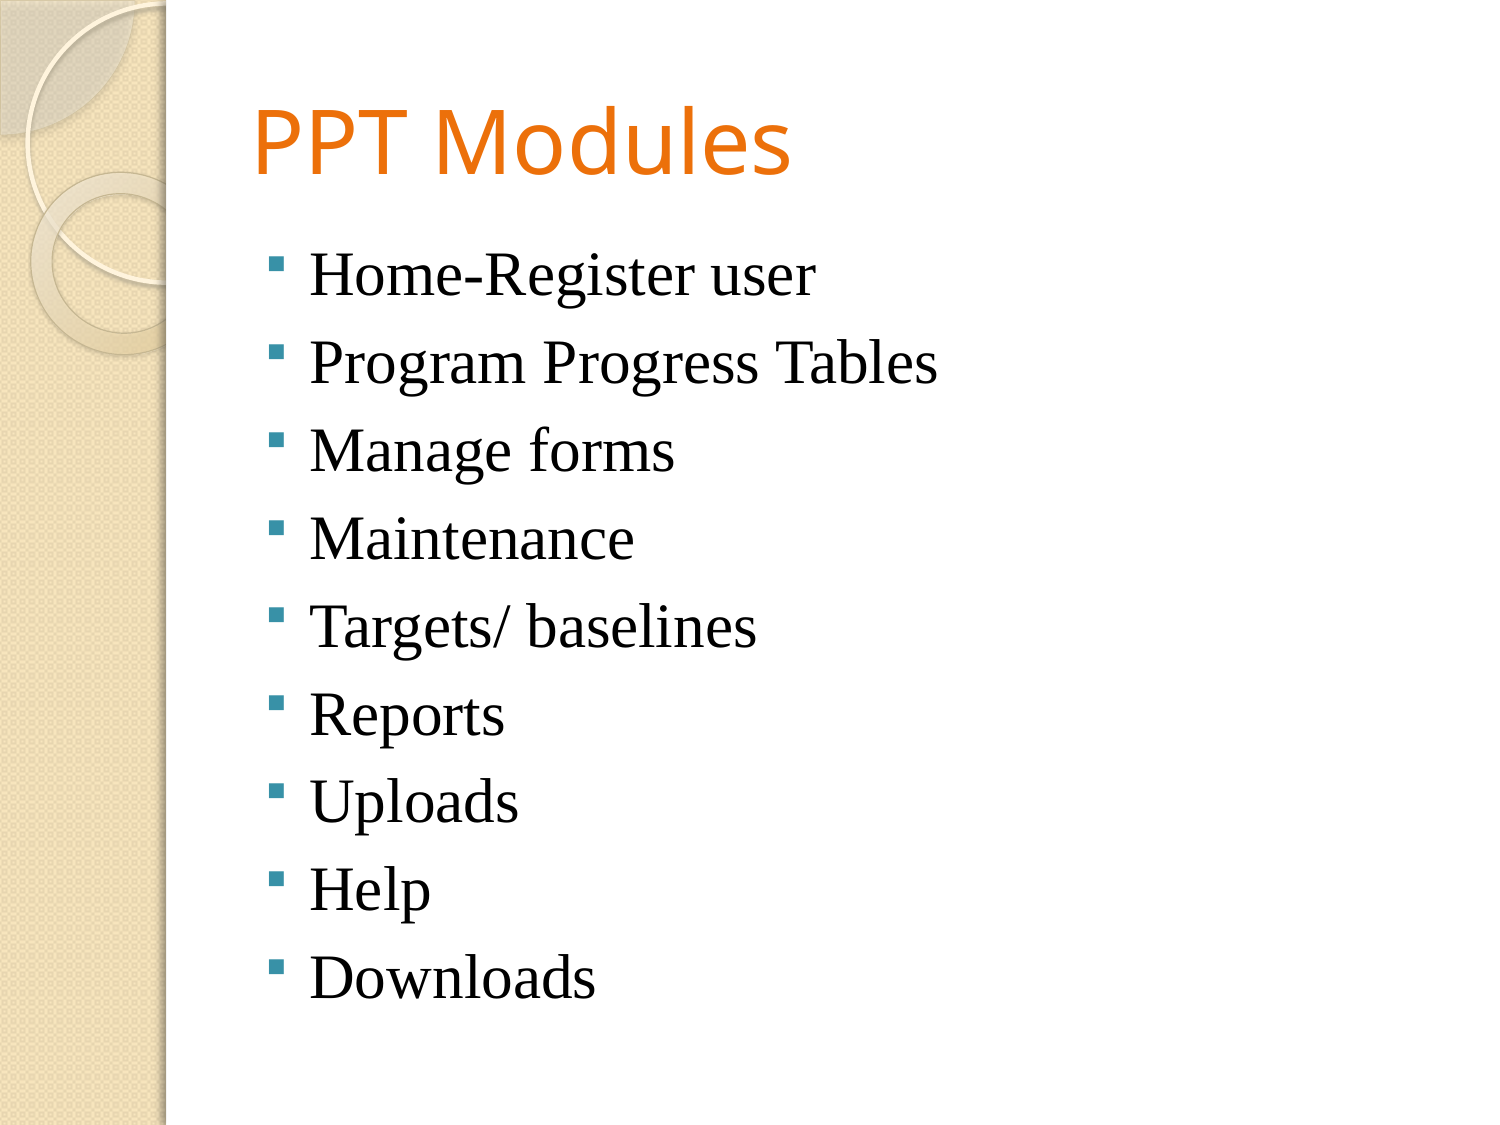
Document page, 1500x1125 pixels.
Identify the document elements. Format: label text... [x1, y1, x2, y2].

title PPT Modules [235, 45, 1466, 233]
list Home-Register user Program Progress Tables Manage forms Maintenance Targets/ baselines Reports Uploads Help Downloads [237, 224, 1466, 1025]
